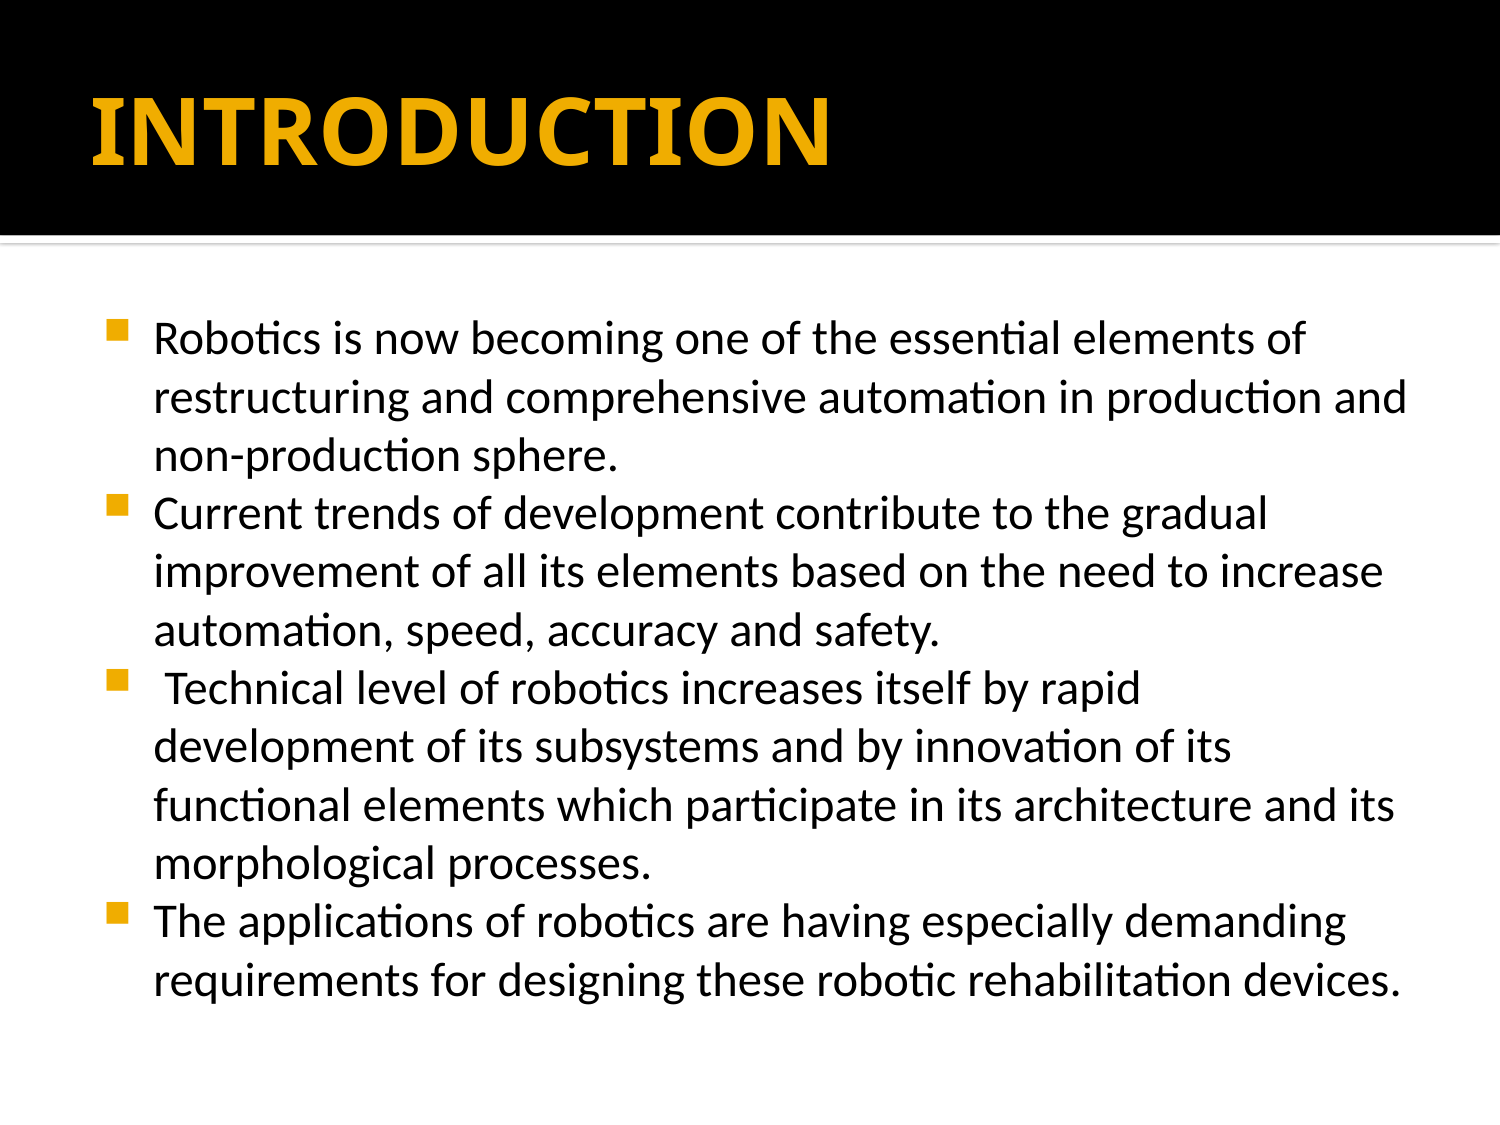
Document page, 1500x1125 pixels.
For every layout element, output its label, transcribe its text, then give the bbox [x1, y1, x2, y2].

list Robotics is now becoming one of the essential elements of restructuring and comprehensive automation in production and non-production sphere. Current trends of development contribute to the gradual improvement of all its elements based on the need to increase automation, speed, accuracy and safety. Technical level of robotics increases itself by rapid development of its subsystems and by innovation of its functional elements which participate in its architecture and its morphological processes. The applications of robotics are having especially demanding requirements for designing these robotic rehabilitation devices. [75, 291, 1425, 1050]
title INTRODUCTION [75, 25, 1425, 231]
